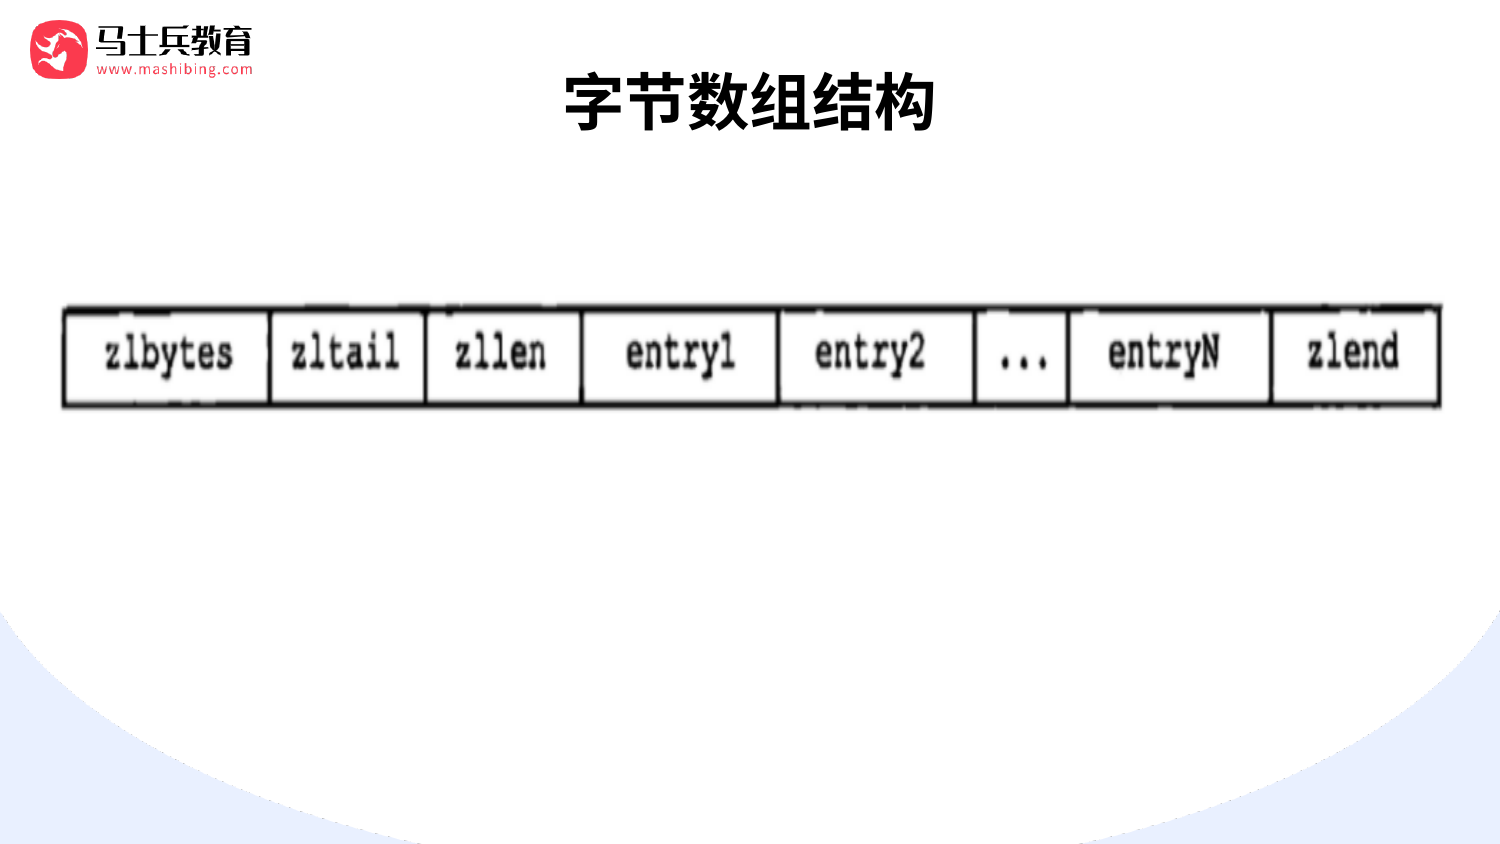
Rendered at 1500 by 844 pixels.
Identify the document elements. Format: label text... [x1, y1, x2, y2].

picture [30, 20, 252, 79]
picture [35, 269, 1465, 454]
picture [0, 610, 1500, 844]
text_box 字节数组结构 [285, 40, 1215, 161]
